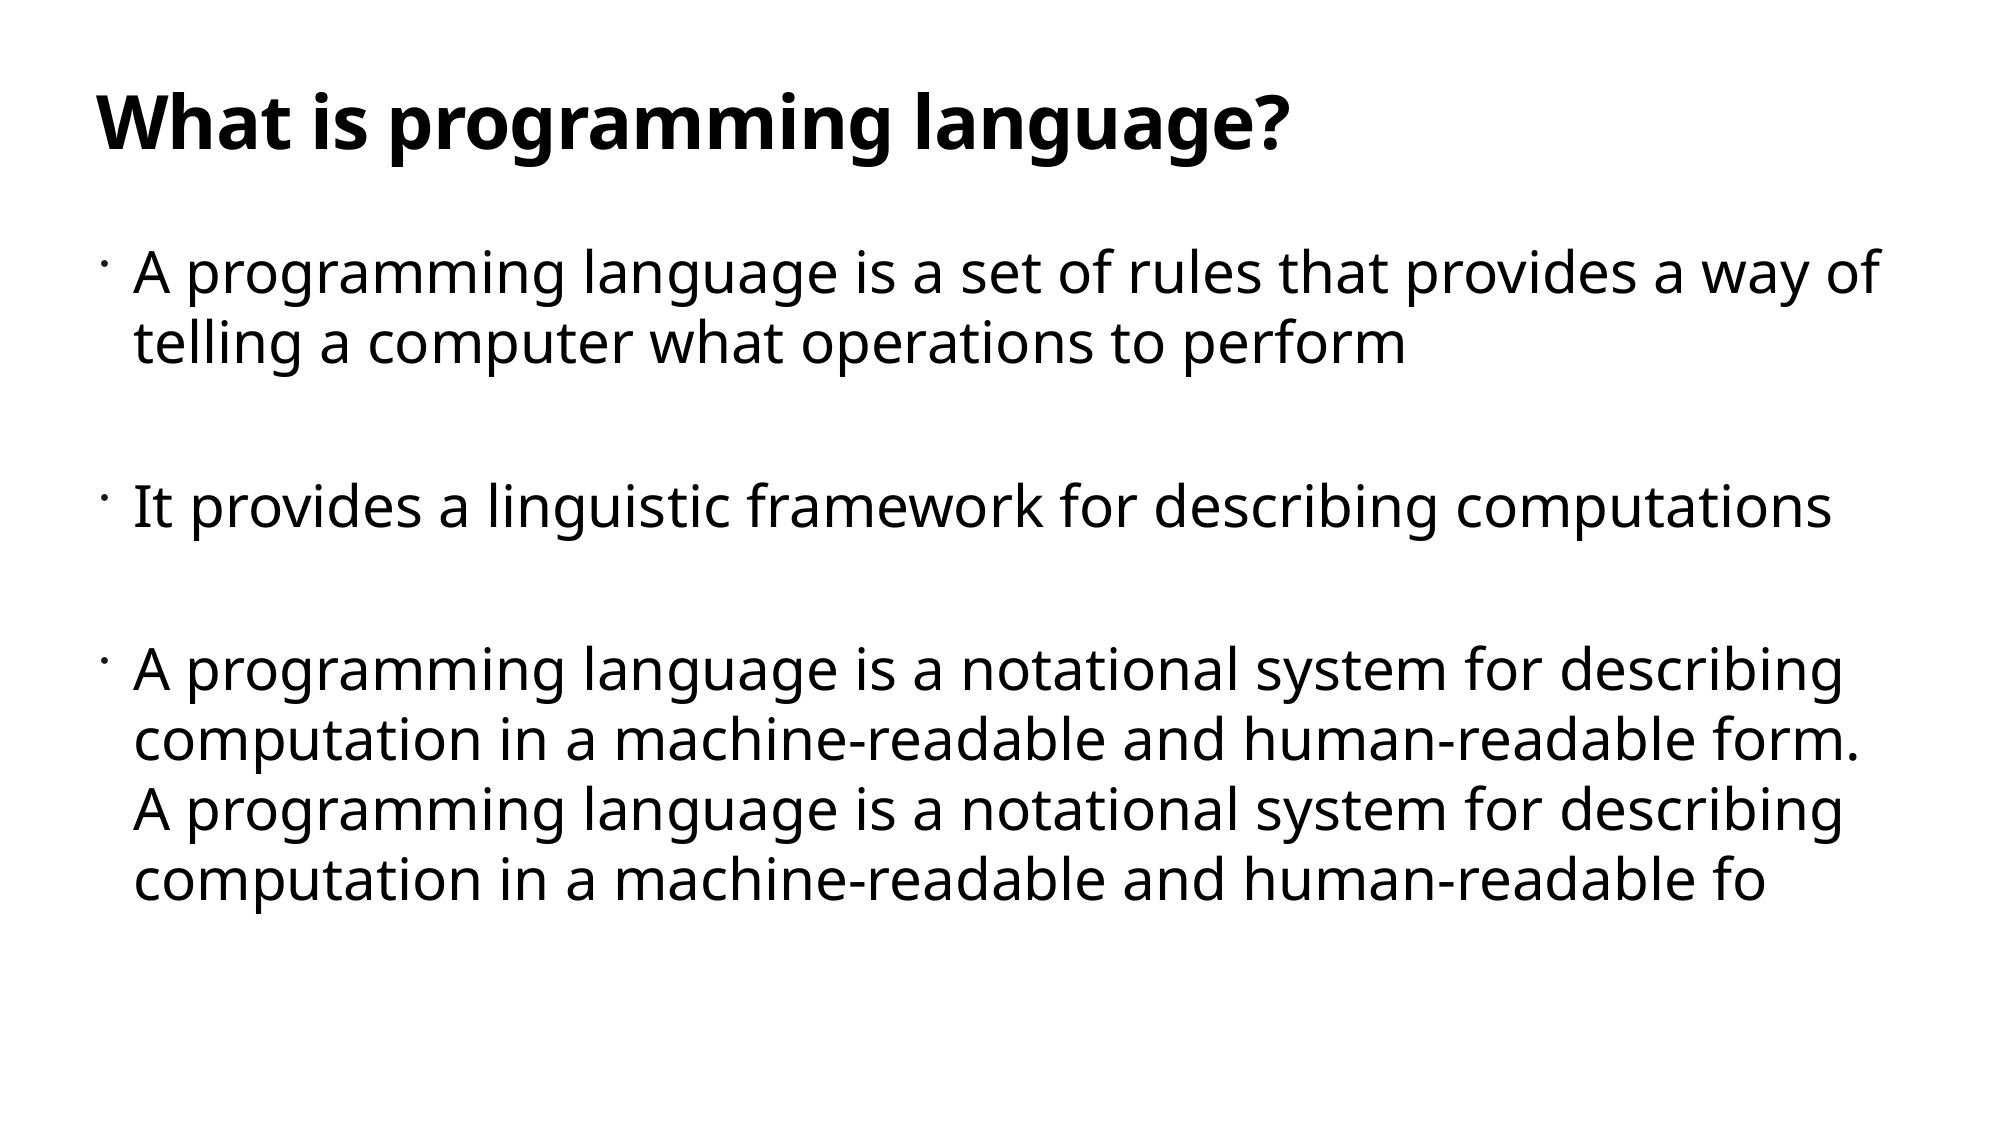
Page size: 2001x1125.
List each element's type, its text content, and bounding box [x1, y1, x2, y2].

list A programming language is a set of rules that provides a way of telling a computer what operations to perform It provides a linguistic framework for describing computations A programming language is a notational system for describing computation in a machine-readable and human-readable form. A programming language is a notational system for describing computation in a machine-readable and human-readable fo [95, 235, 1904, 929]
title What is programming language? [96, 75, 1904, 166]
